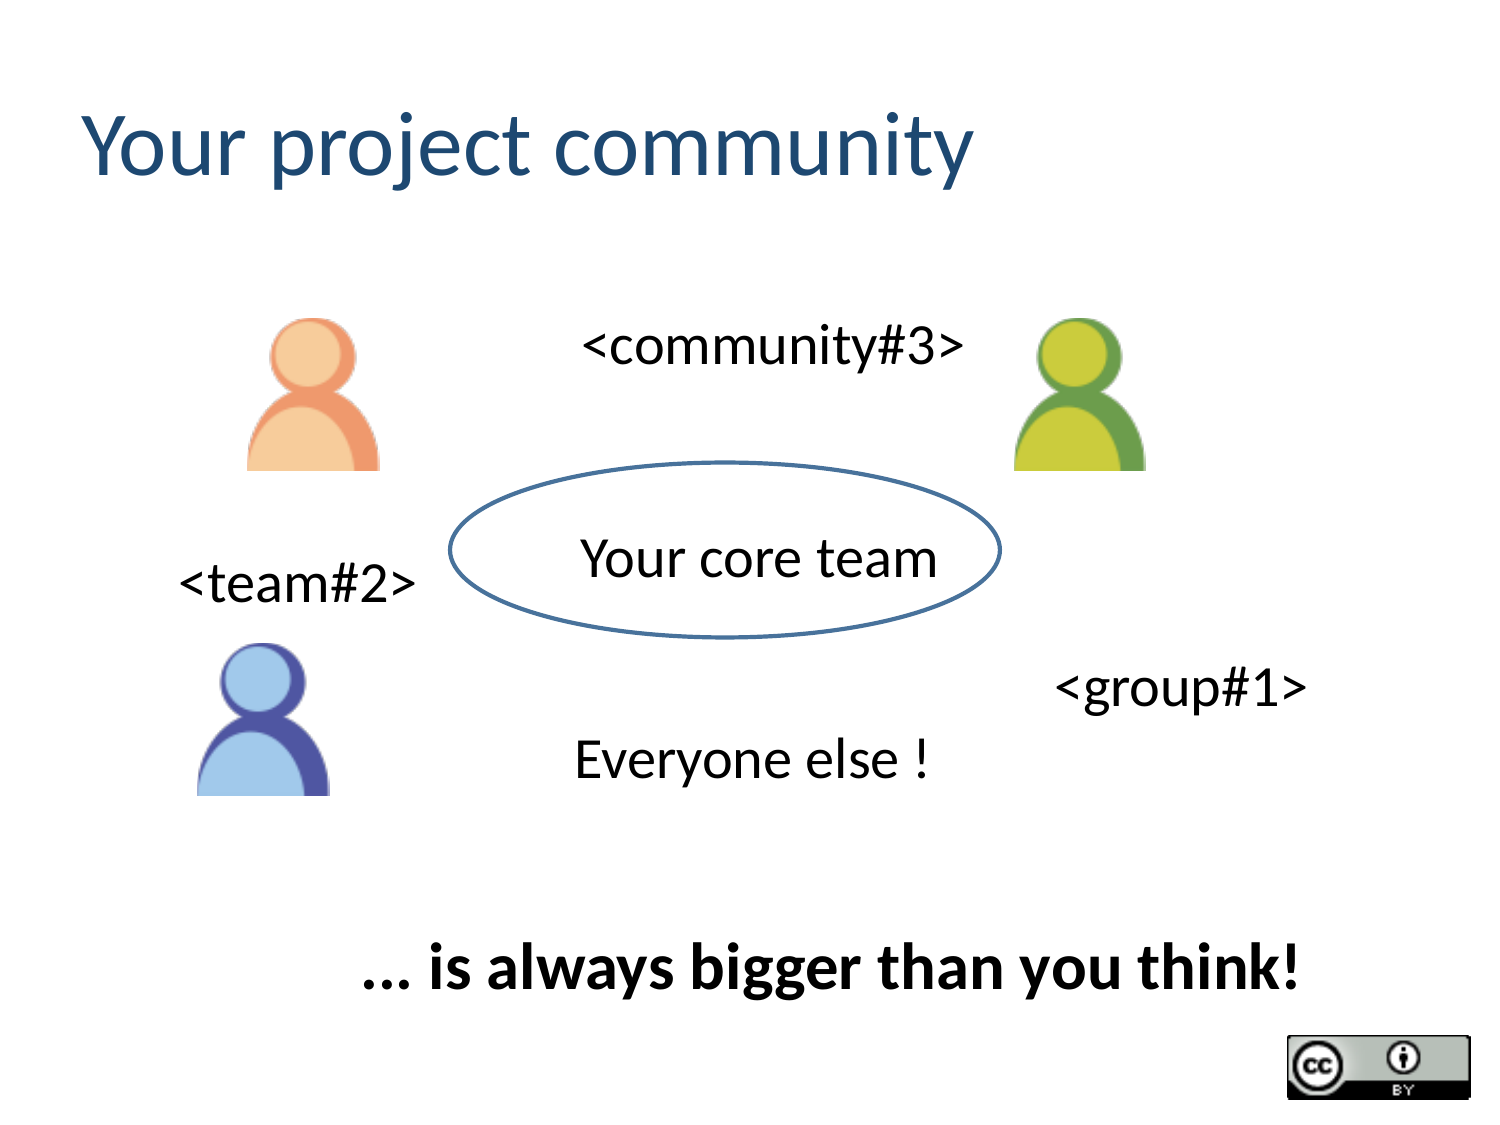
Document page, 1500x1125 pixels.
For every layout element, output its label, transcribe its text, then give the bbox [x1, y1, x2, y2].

picture [197, 643, 330, 797]
picture [247, 318, 380, 472]
text_box [450, 462, 1000, 638]
text_box <community#3> [574, 299, 972, 383]
title Your project community [74, 44, 1426, 234]
text_box ... is always bigger than you think! [354, 916, 1310, 1010]
picture [1014, 318, 1147, 472]
text_box Everyone else ! [568, 714, 939, 797]
text_box Your core team [574, 512, 946, 595]
text_box <team#2> [172, 537, 425, 620]
picture [1287, 1035, 1471, 1101]
text_box <group#1> [1047, 641, 1316, 725]
